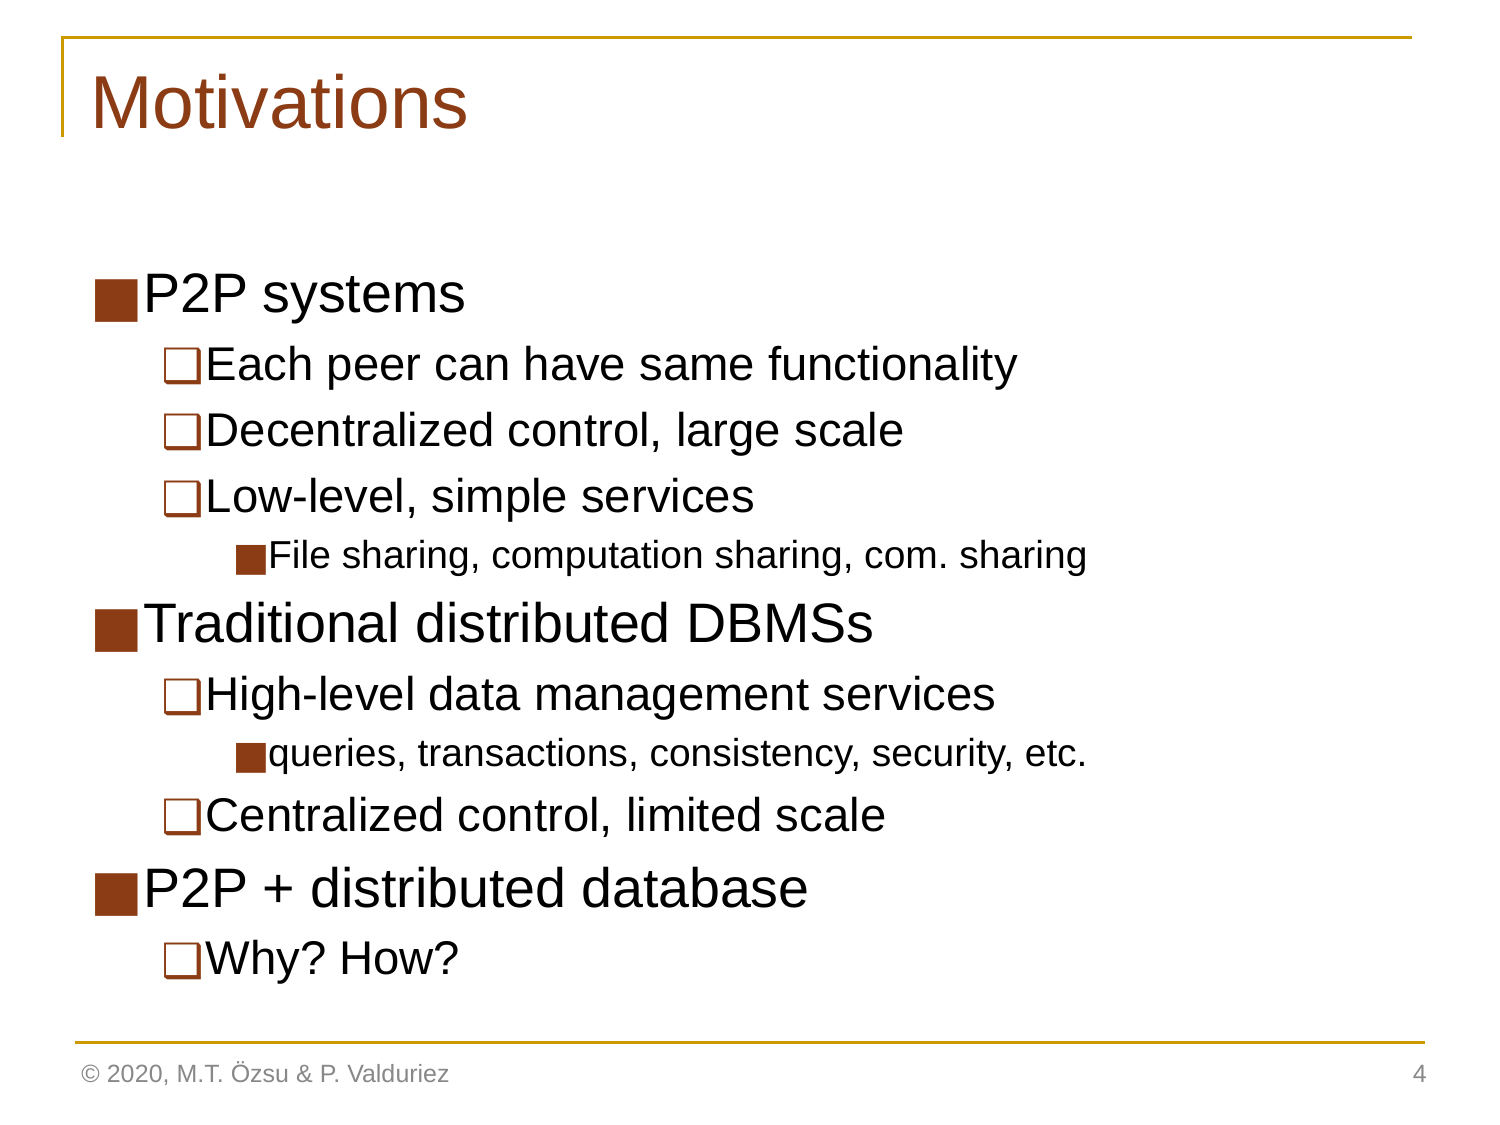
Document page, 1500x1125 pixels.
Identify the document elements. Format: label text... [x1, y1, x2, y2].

footer © 2020, M.T. Özsu & P. Valduriez [66, 1042, 573, 1103]
list P2P systems Each peer can have same functionality Decentralized control, large scale Low-level, simple services File sharing, computation sharing, com. sharing Traditional distributed DBMSs High-level data management services queries, transactions, consistency, security, etc. Centralized control, limited scale P2P + distributed database Why? How? [75, 249, 1425, 993]
slide_number ‹#› [1104, 1042, 1442, 1103]
title Motivations [75, 45, 1425, 233]
